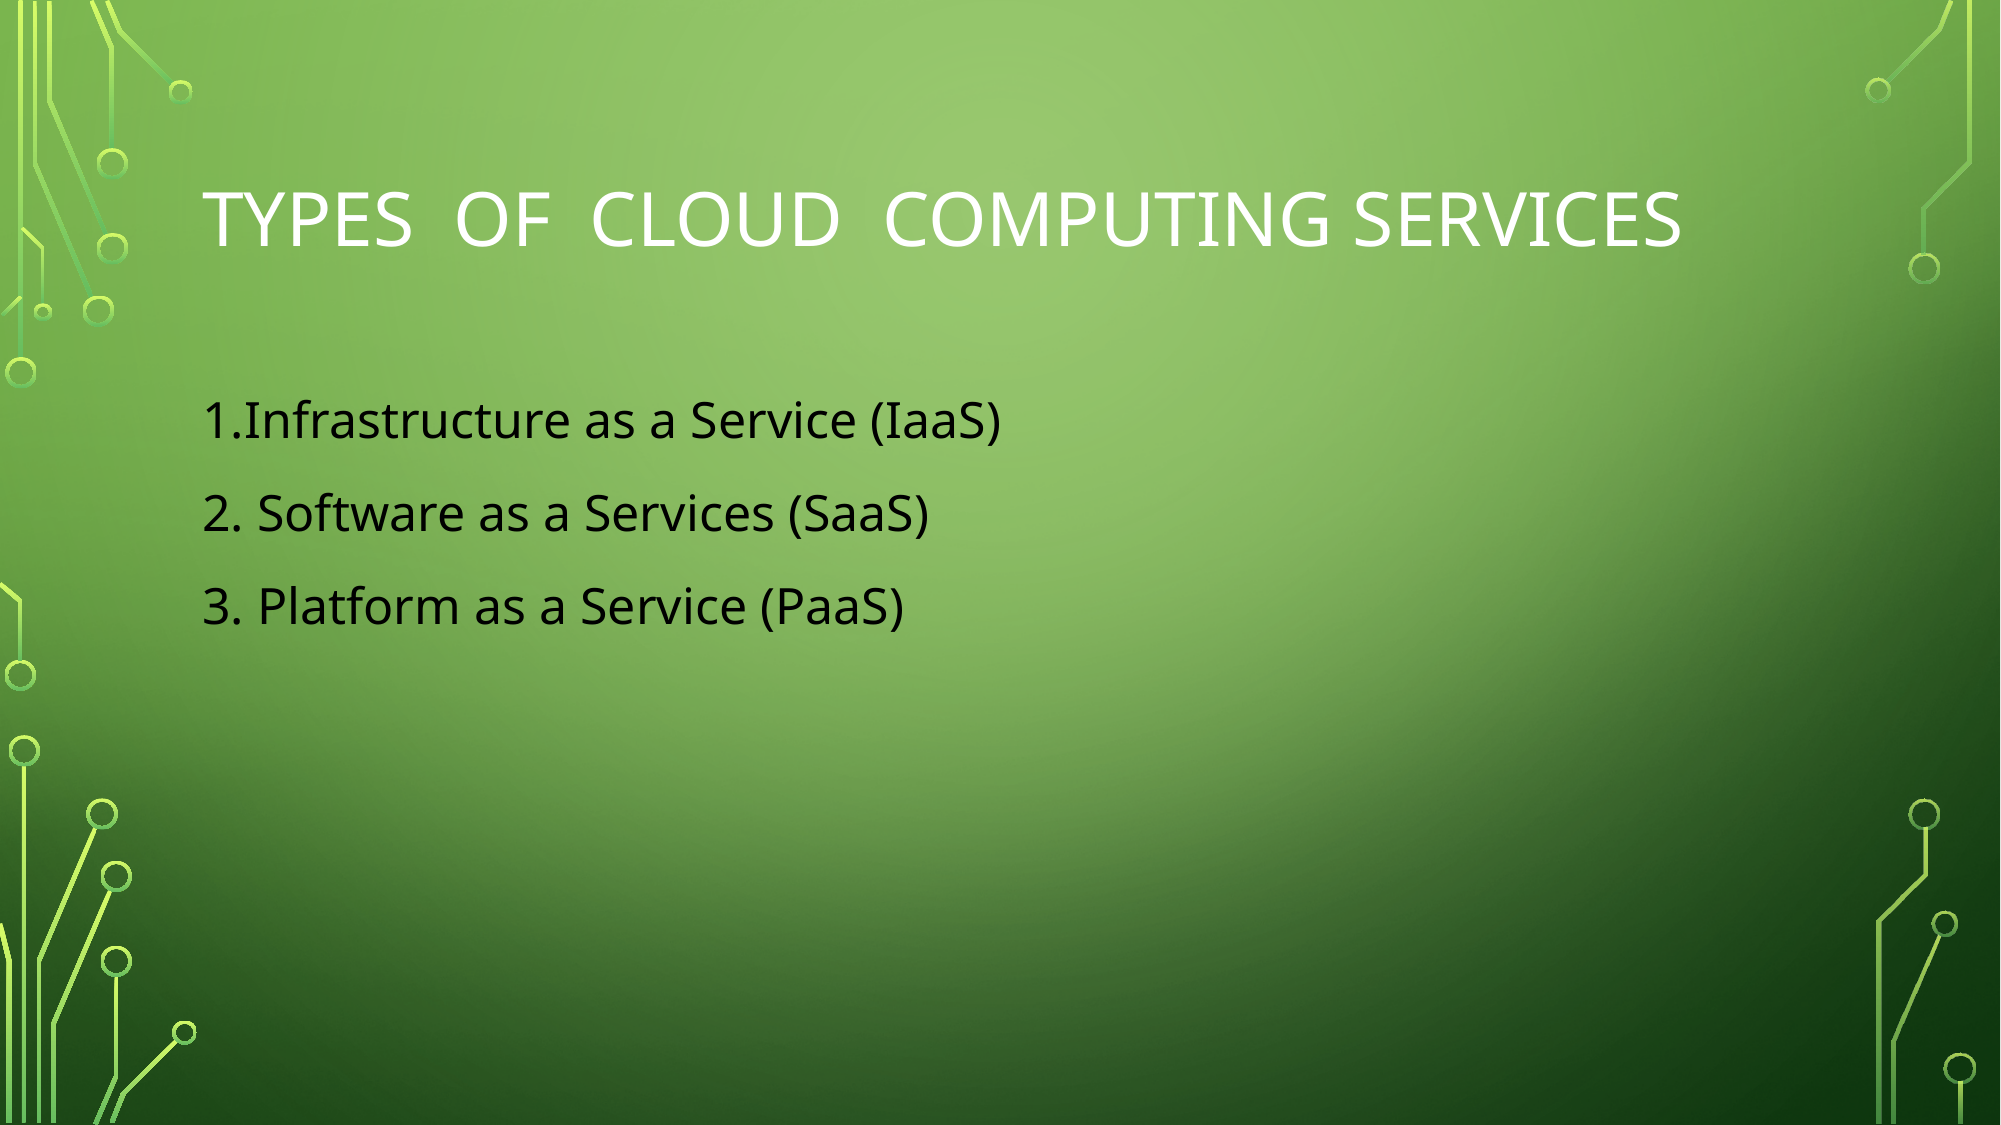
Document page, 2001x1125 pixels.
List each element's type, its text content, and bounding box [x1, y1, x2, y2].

title TYPES OF CLOUD COMPUTING SERVICES [187, 101, 1813, 344]
list 1.Infrastructure as a Service (IaaS) 2. Software as a Services (SaaS) 3. Platform as a Service (PaaS) [187, 369, 1813, 950]
